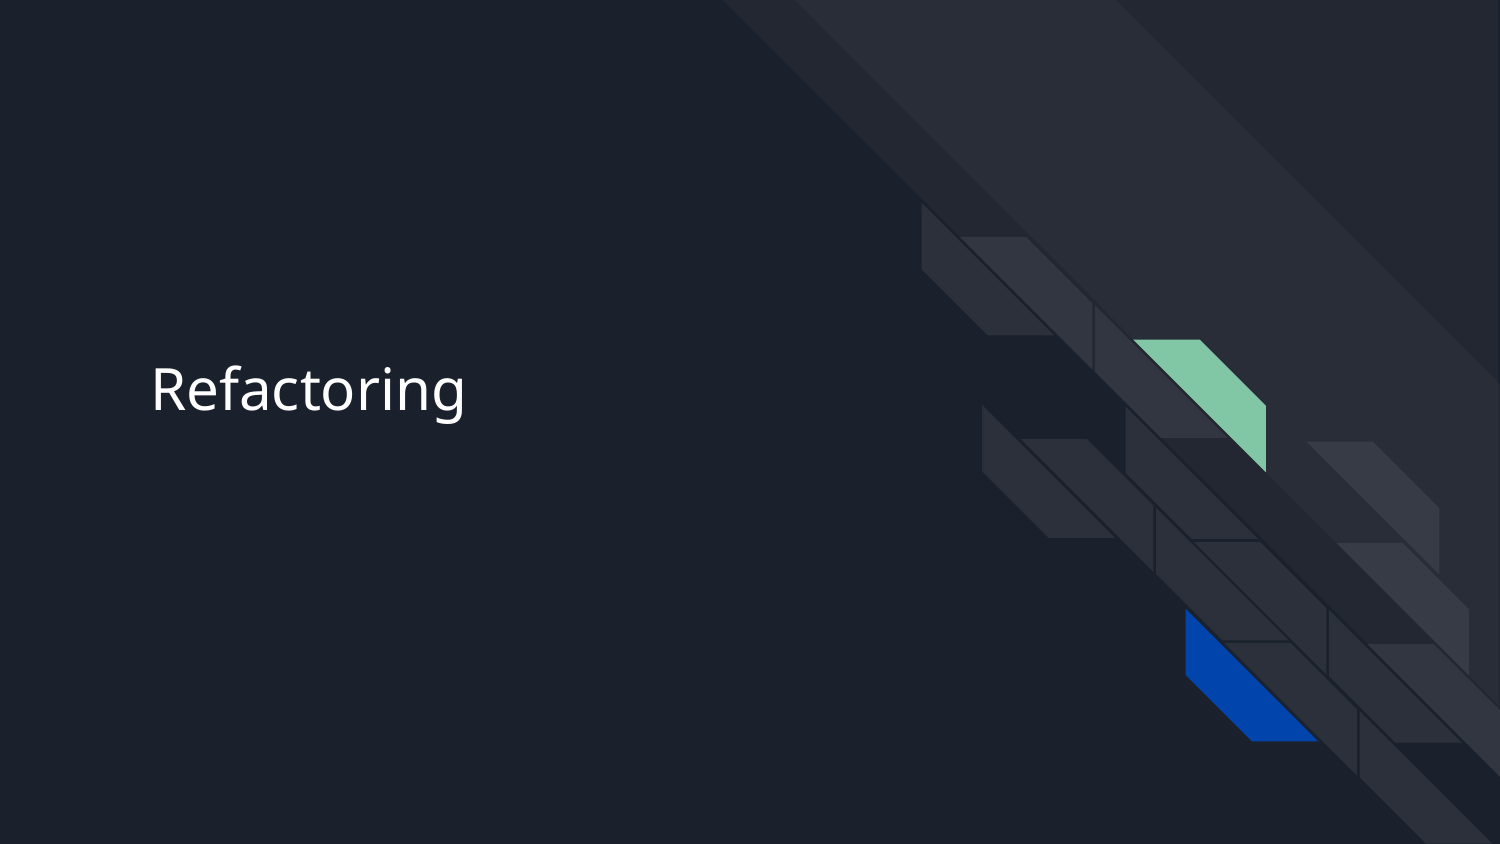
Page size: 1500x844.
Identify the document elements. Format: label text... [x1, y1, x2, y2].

title Refactoring [135, 336, 888, 526]
